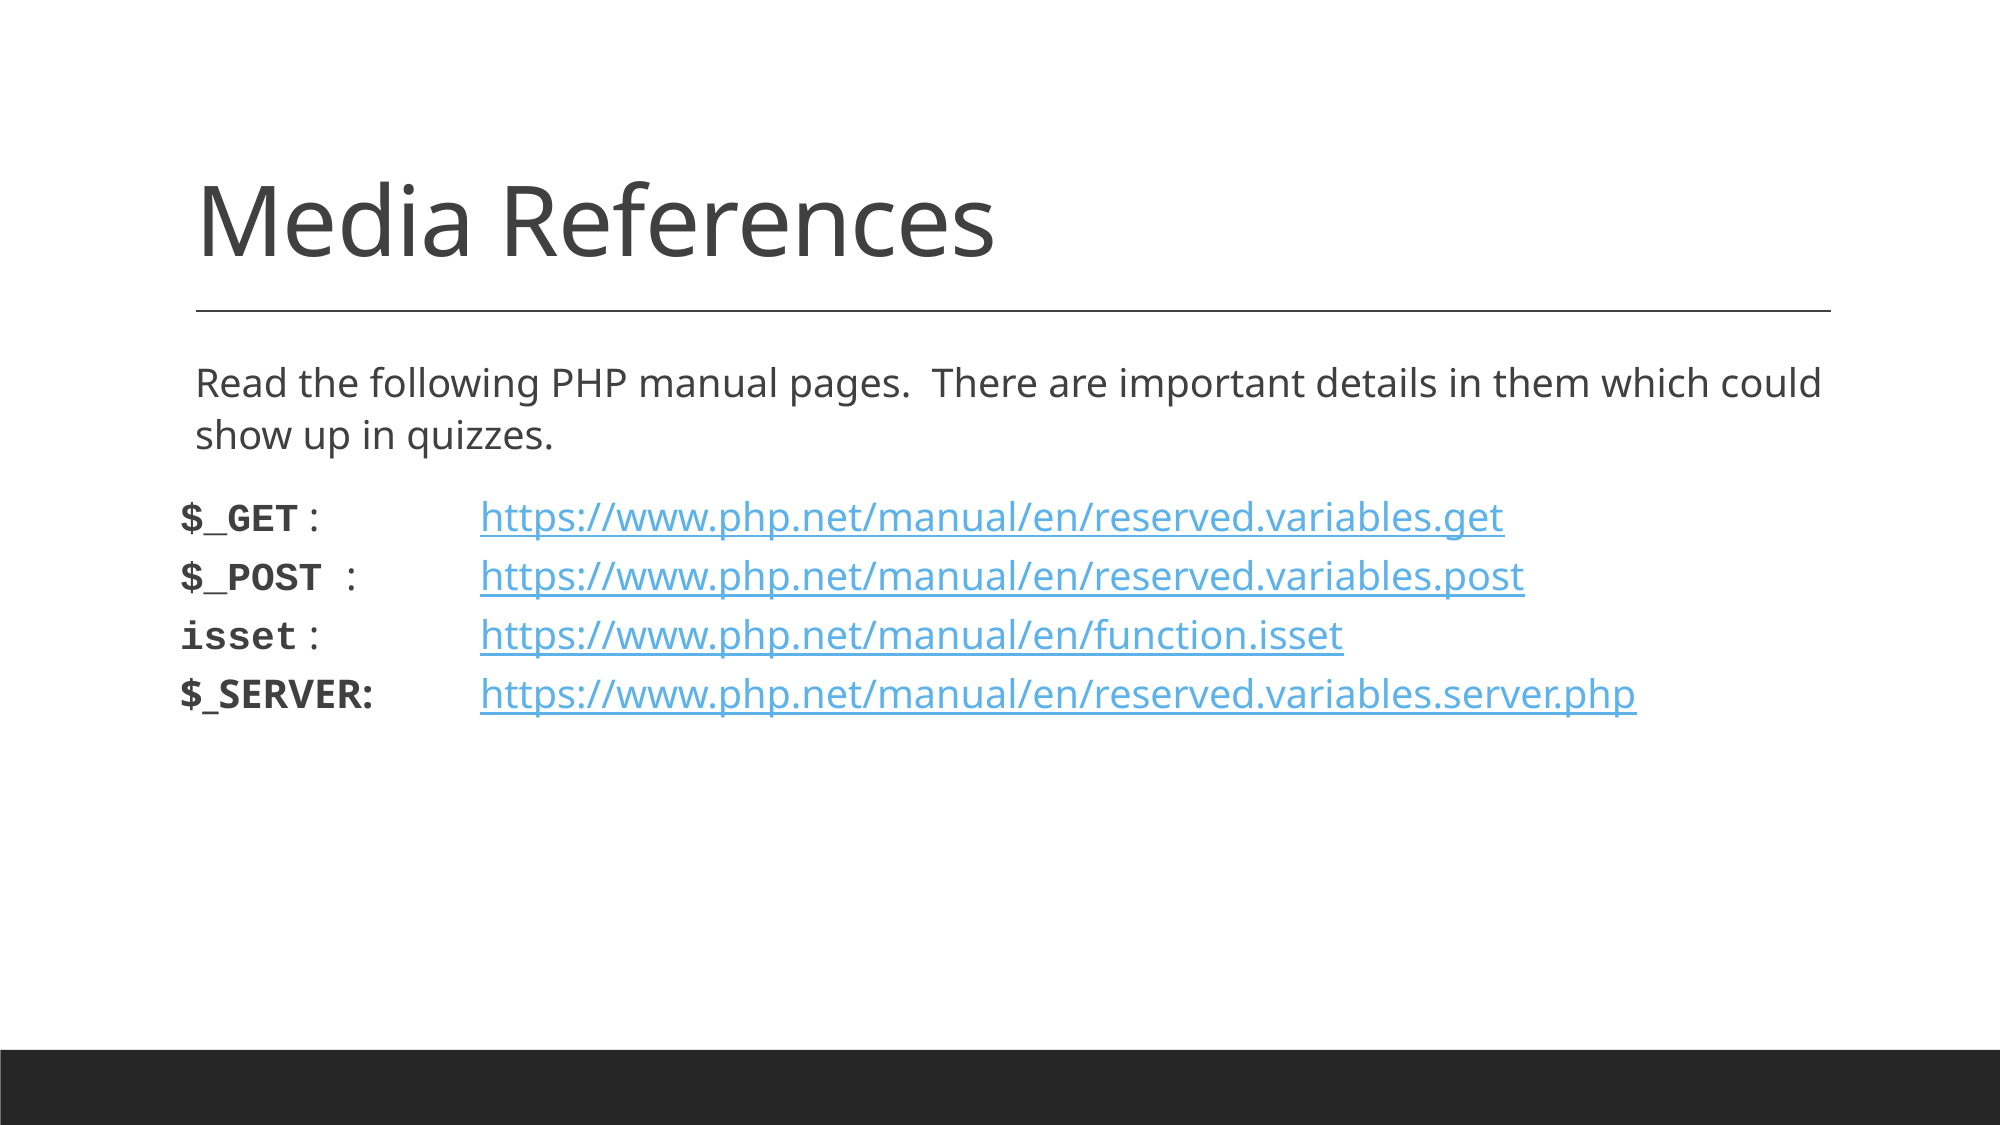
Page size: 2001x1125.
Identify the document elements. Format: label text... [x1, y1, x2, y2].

list Read the following PHP manual pages. There are important details in them which could show up in quizzes. $_GET : https://www.php.net/manual/en/reserved.variables.get $_POST : https://www.php.net/manual/en/reserved.variables.post isset : https://www.php.net/manual/en/function.isset $_SERVER: https://www.php.net/manual/en/reserved.variables.server.php [180, 345, 1830, 963]
title Media References [180, 47, 1830, 285]
